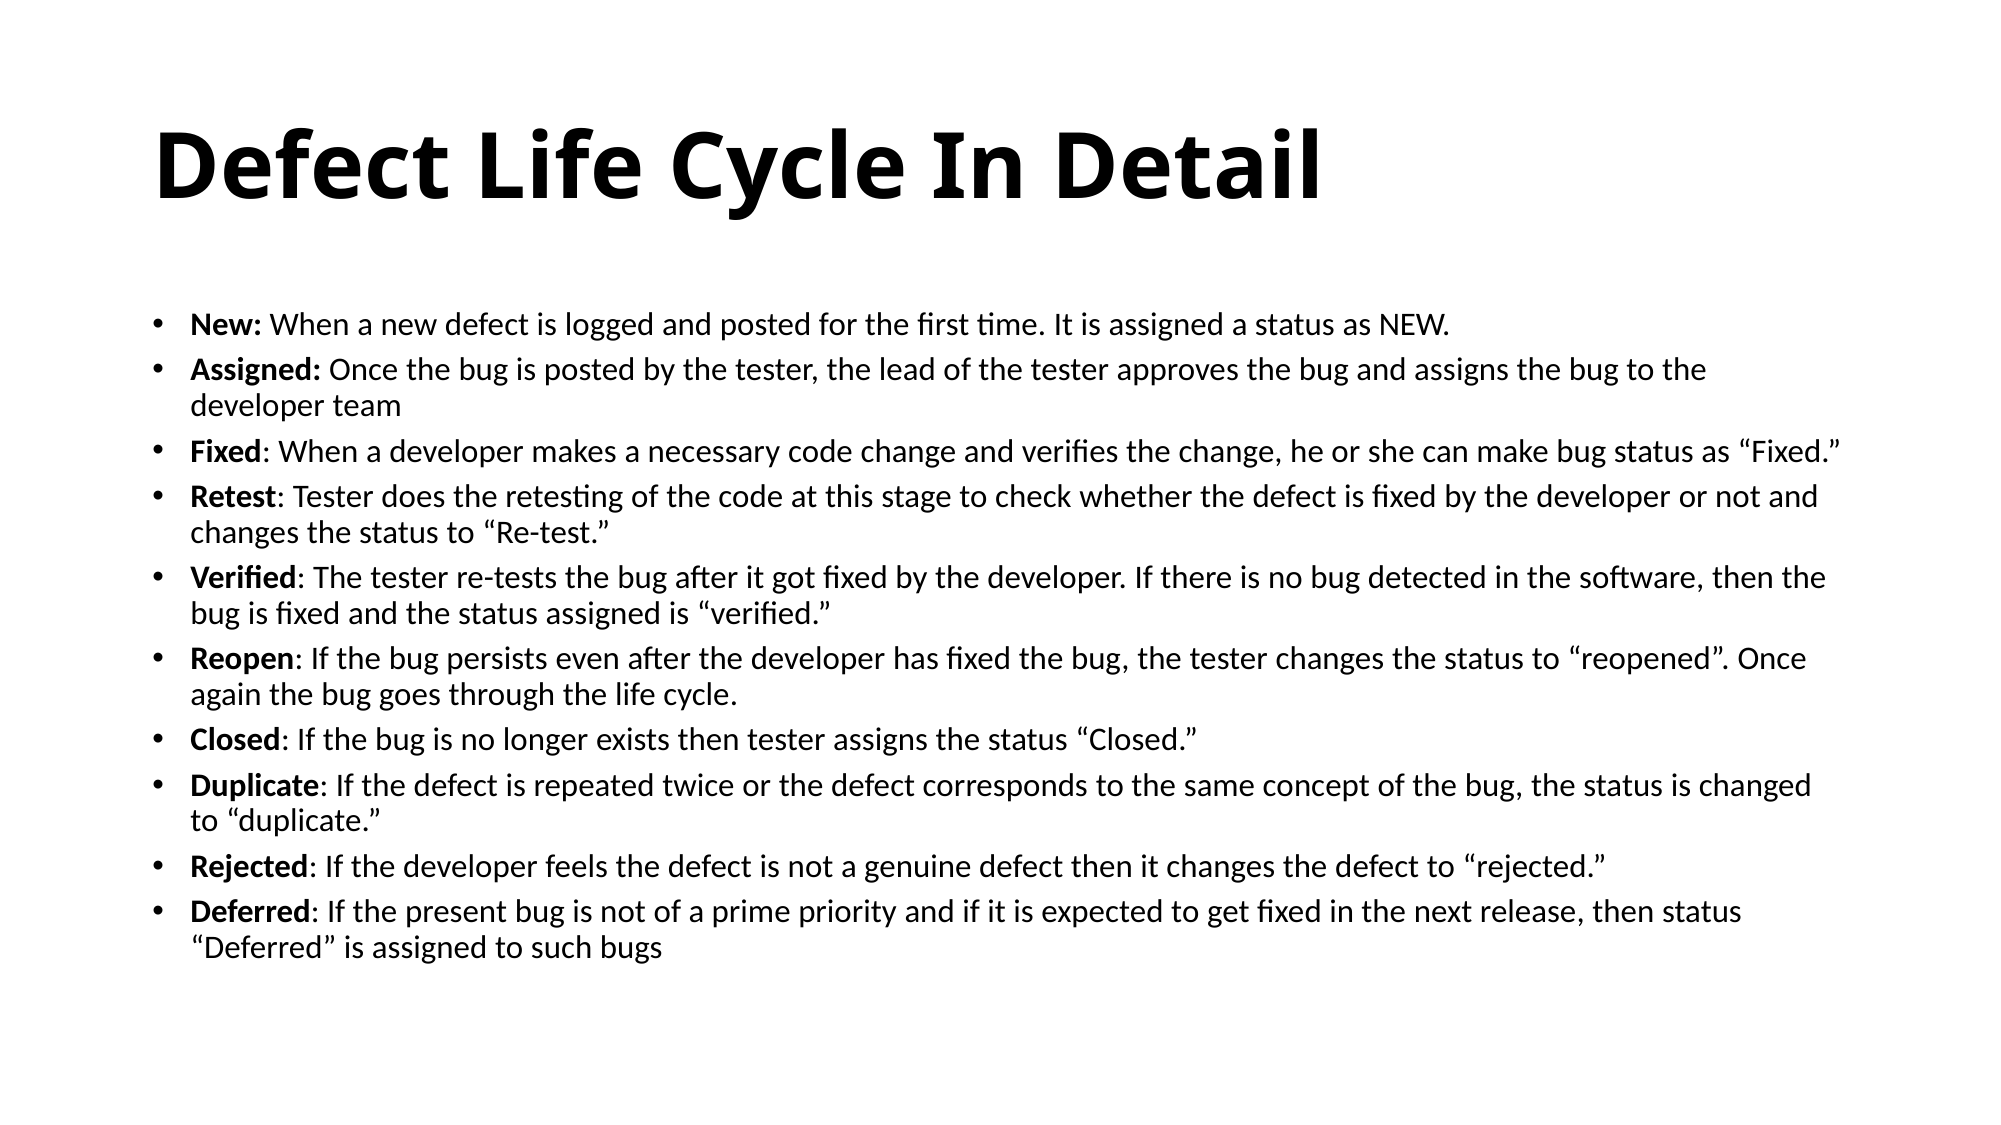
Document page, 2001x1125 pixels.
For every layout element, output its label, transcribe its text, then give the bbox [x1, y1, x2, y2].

list New: When a new defect is logged and posted for the first time. It is assigned a status as NEW. Assigned: Once the bug is posted by the tester, the lead of the tester approves the bug and assigns the bug to the developer team Fixed: When a developer makes a necessary code change and verifies the change, he or she can make bug status as “Fixed.” Retest: Tester does the retesting of the code at this stage to check whether the defect is fixed by the developer or not and changes the status to “Re-test.” Verified: The tester re-tests the bug after it got fixed by the developer. If there is no bug detected in the software, then the bug is fixed and the status assigned is “verified.” Reopen: If the bug persists even after the developer has fixed the bug, the tester changes the status to “reopened”. Once again the bug goes through the life cycle. Closed: If the bug is no longer exists then tester assigns the status “Closed.” Duplicate: If the defect is repeated twice or the defect corresponds to the same concept of the bug, the status is changed to “duplicate.” Rejected: If the developer feels the defect is not a genuine defect then it changes the defect to “rejected.” Deferred: If the present bug is not of a prime priority and if it is expected to get fixed in the next release, then status “Deferred” is assigned to such bugs [137, 299, 1863, 1014]
title Defect Life Cycle In Detail [137, 59, 1863, 278]
